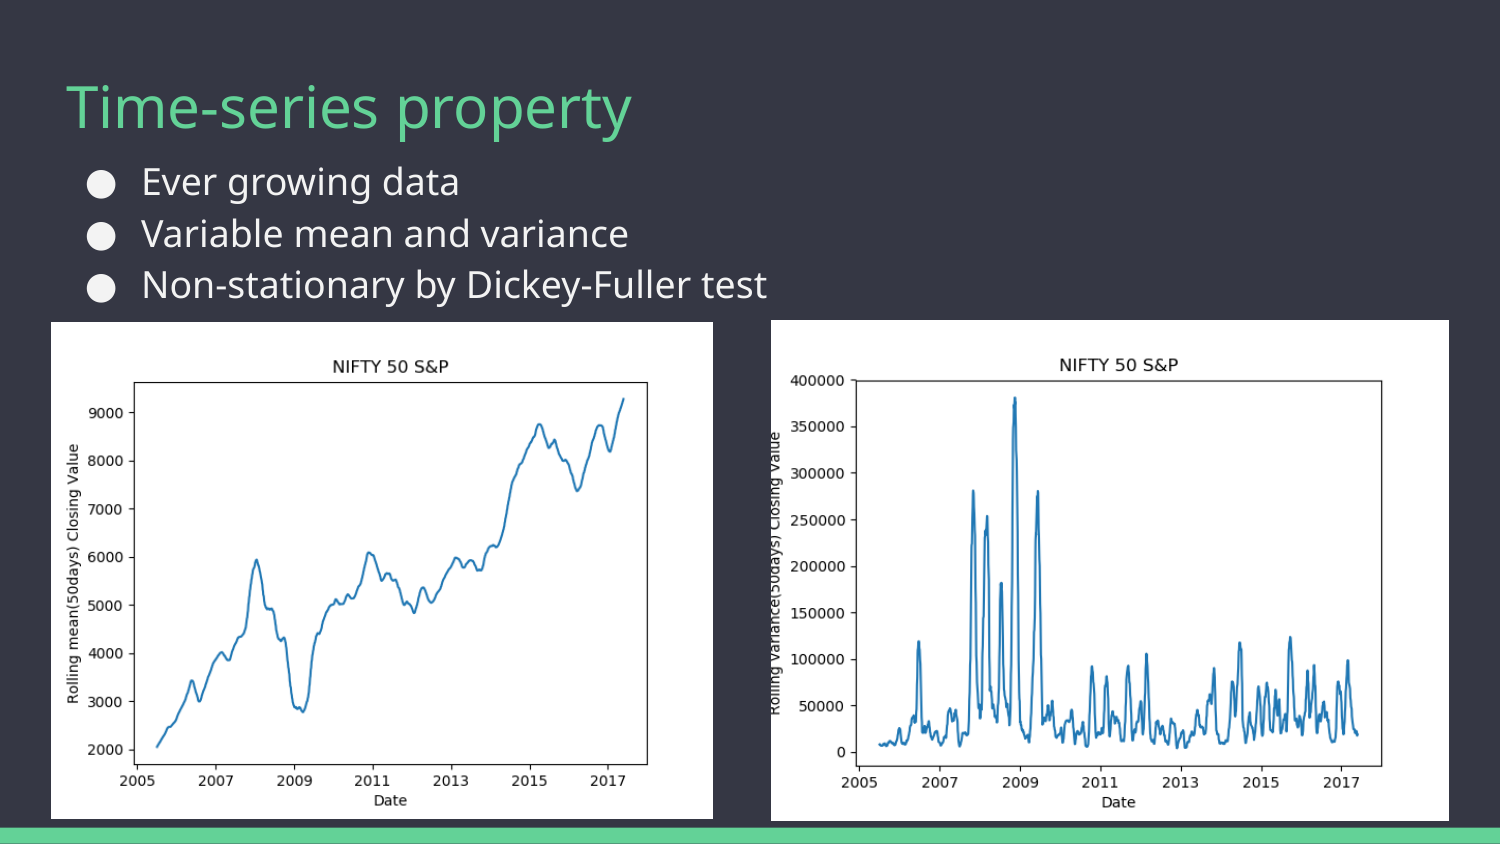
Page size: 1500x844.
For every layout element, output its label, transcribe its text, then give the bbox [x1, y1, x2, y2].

picture [50, 322, 714, 819]
title Time-series property [51, 55, 1449, 136]
picture [771, 320, 1450, 821]
list Ever growing data Variable mean and variance Non-stationary by Dickey-Fuller test [51, 136, 1449, 750]
